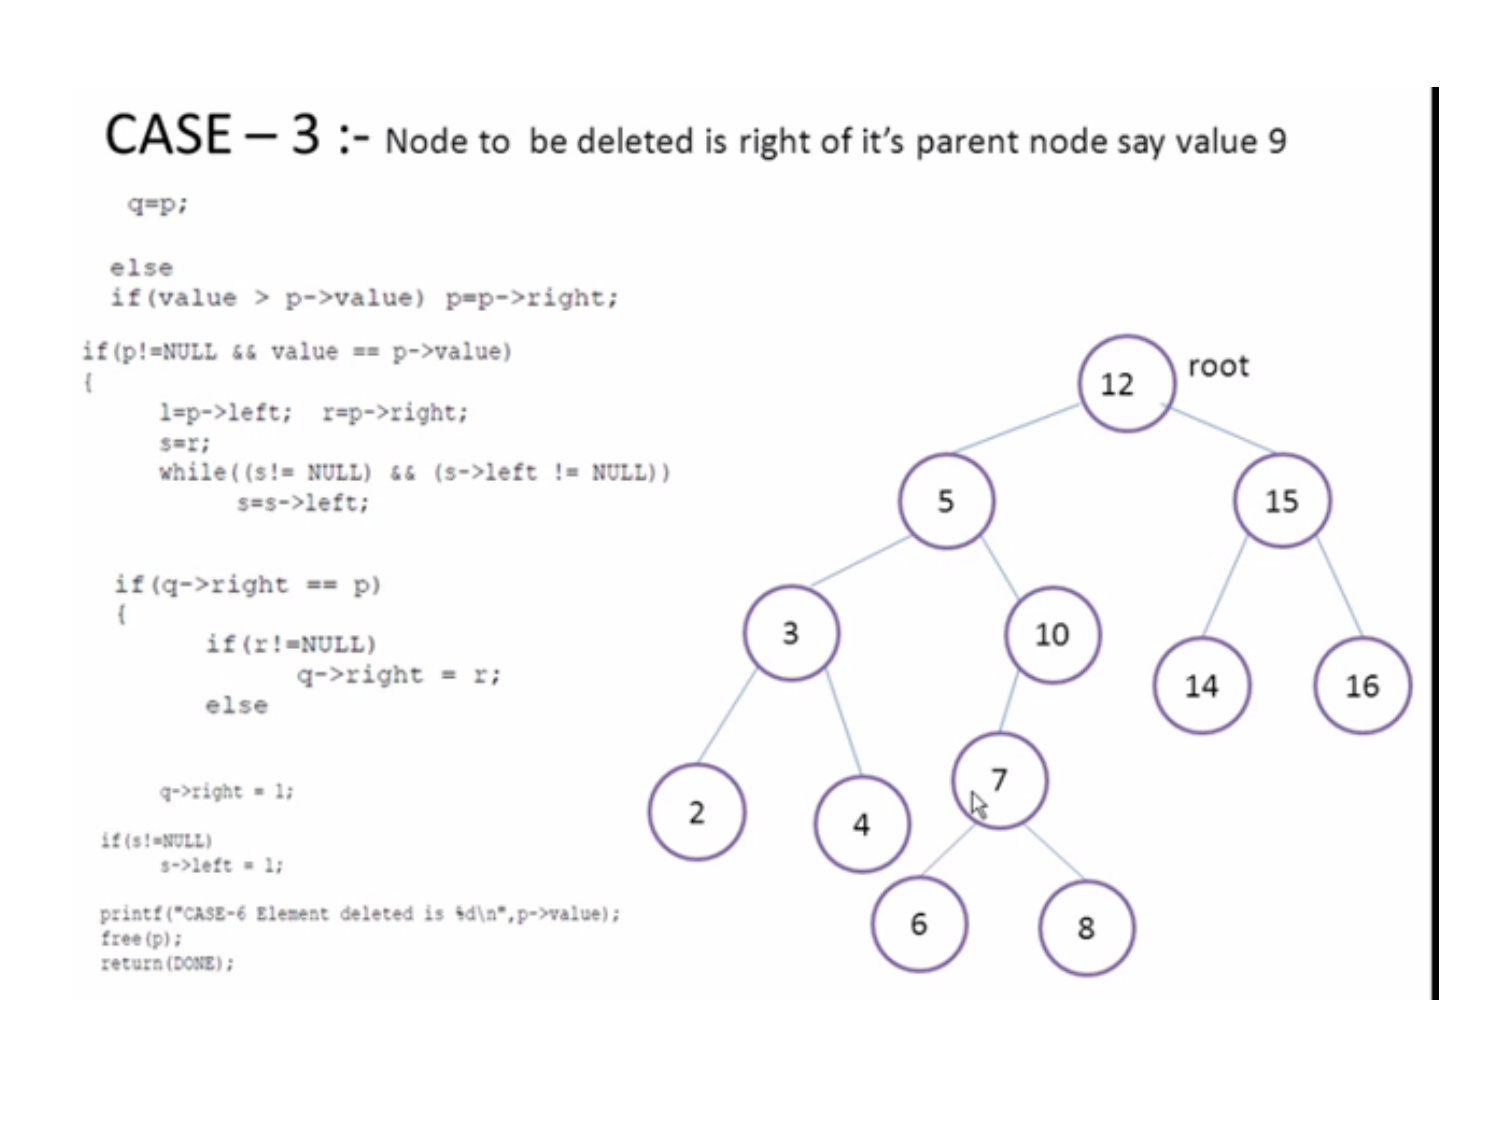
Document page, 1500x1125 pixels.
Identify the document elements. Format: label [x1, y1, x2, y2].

list [72, 87, 1440, 1001]
